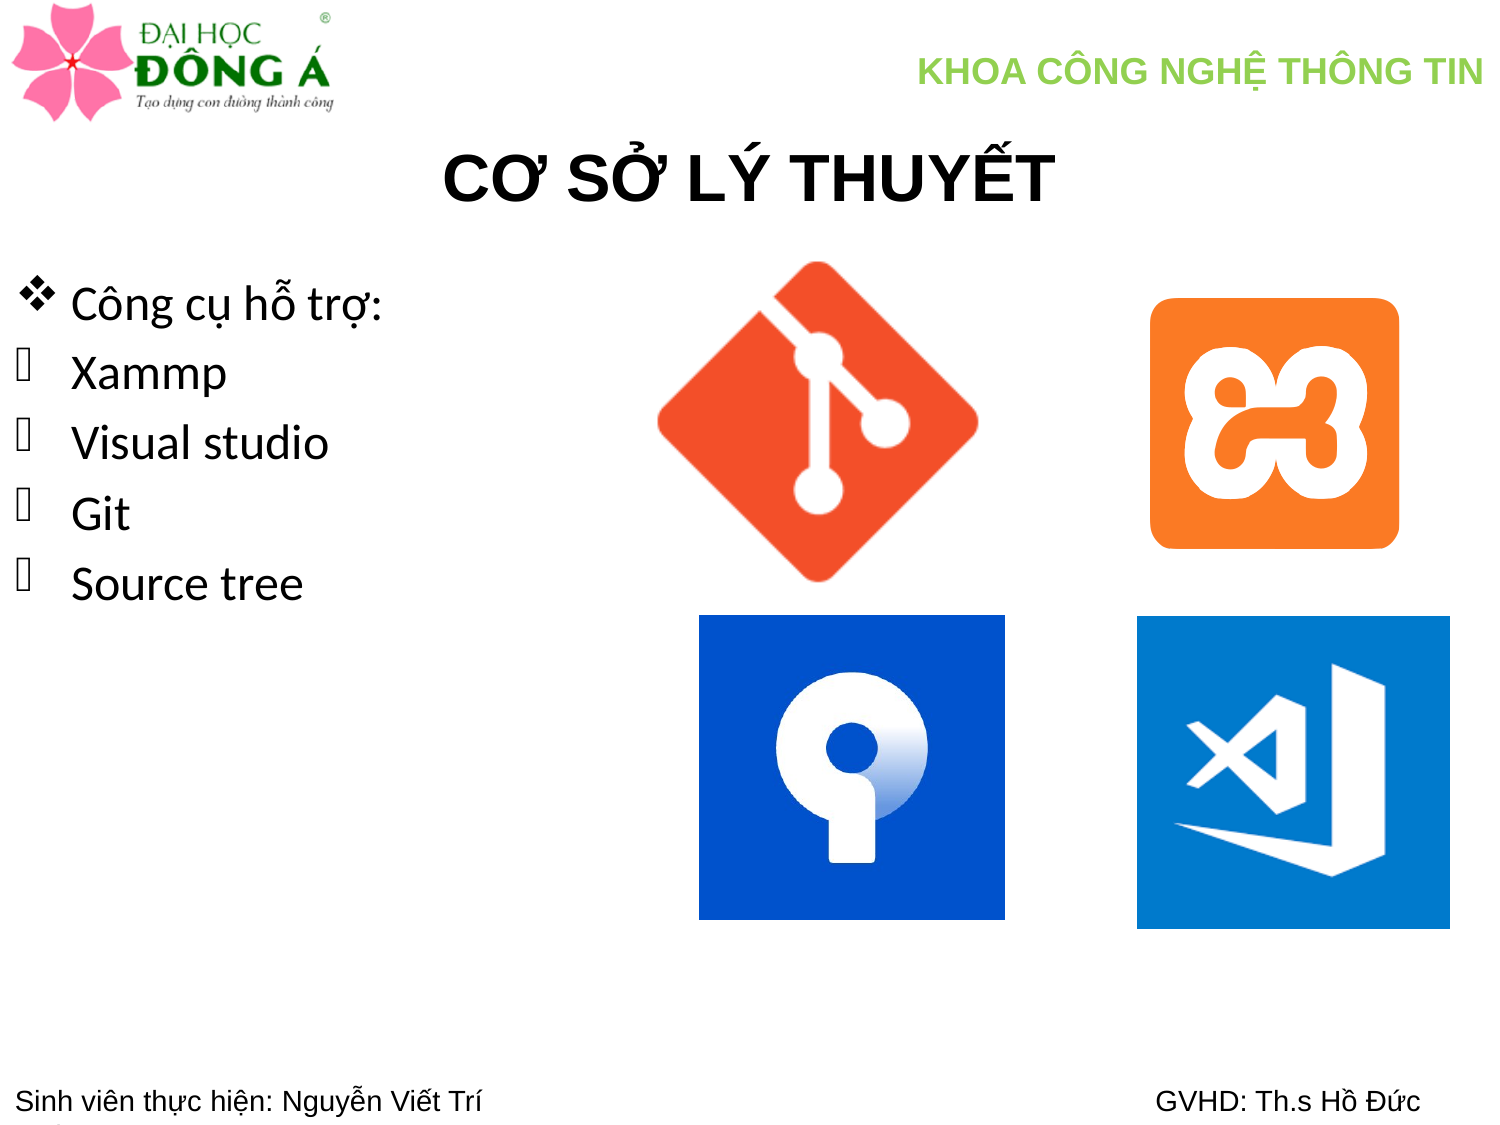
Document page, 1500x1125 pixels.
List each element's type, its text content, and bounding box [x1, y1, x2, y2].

picture [699, 614, 1005, 920]
picture [0, 0, 344, 112]
picture [628, 230, 1005, 607]
title CƠ SỞ LÝ THUYẾT [0, 112, 1500, 238]
picture [1137, 616, 1451, 930]
picture [1149, 298, 1401, 550]
list Công cụ hỗ trợ: Xammp Visual studio Git Source tree [0, 262, 1500, 1075]
